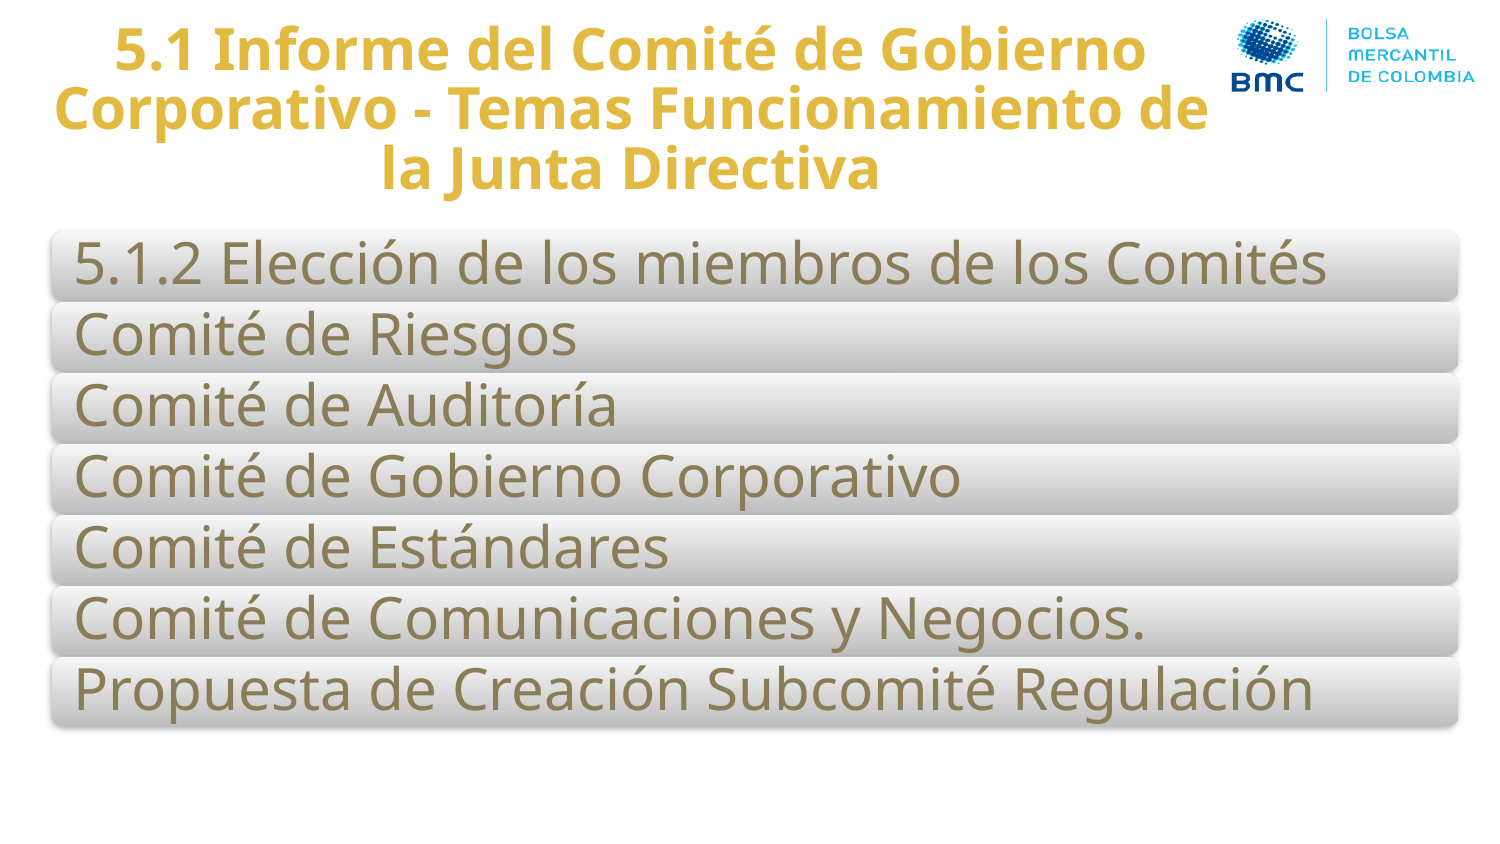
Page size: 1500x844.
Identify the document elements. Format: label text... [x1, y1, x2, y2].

picture [1229, 18, 1478, 96]
text_box 5.1 Informe del Comité de Gobierno Corporativo - Temas Funcionamiento de la Junta Directiva [46, 22, 1216, 160]
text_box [52, 230, 1459, 728]
